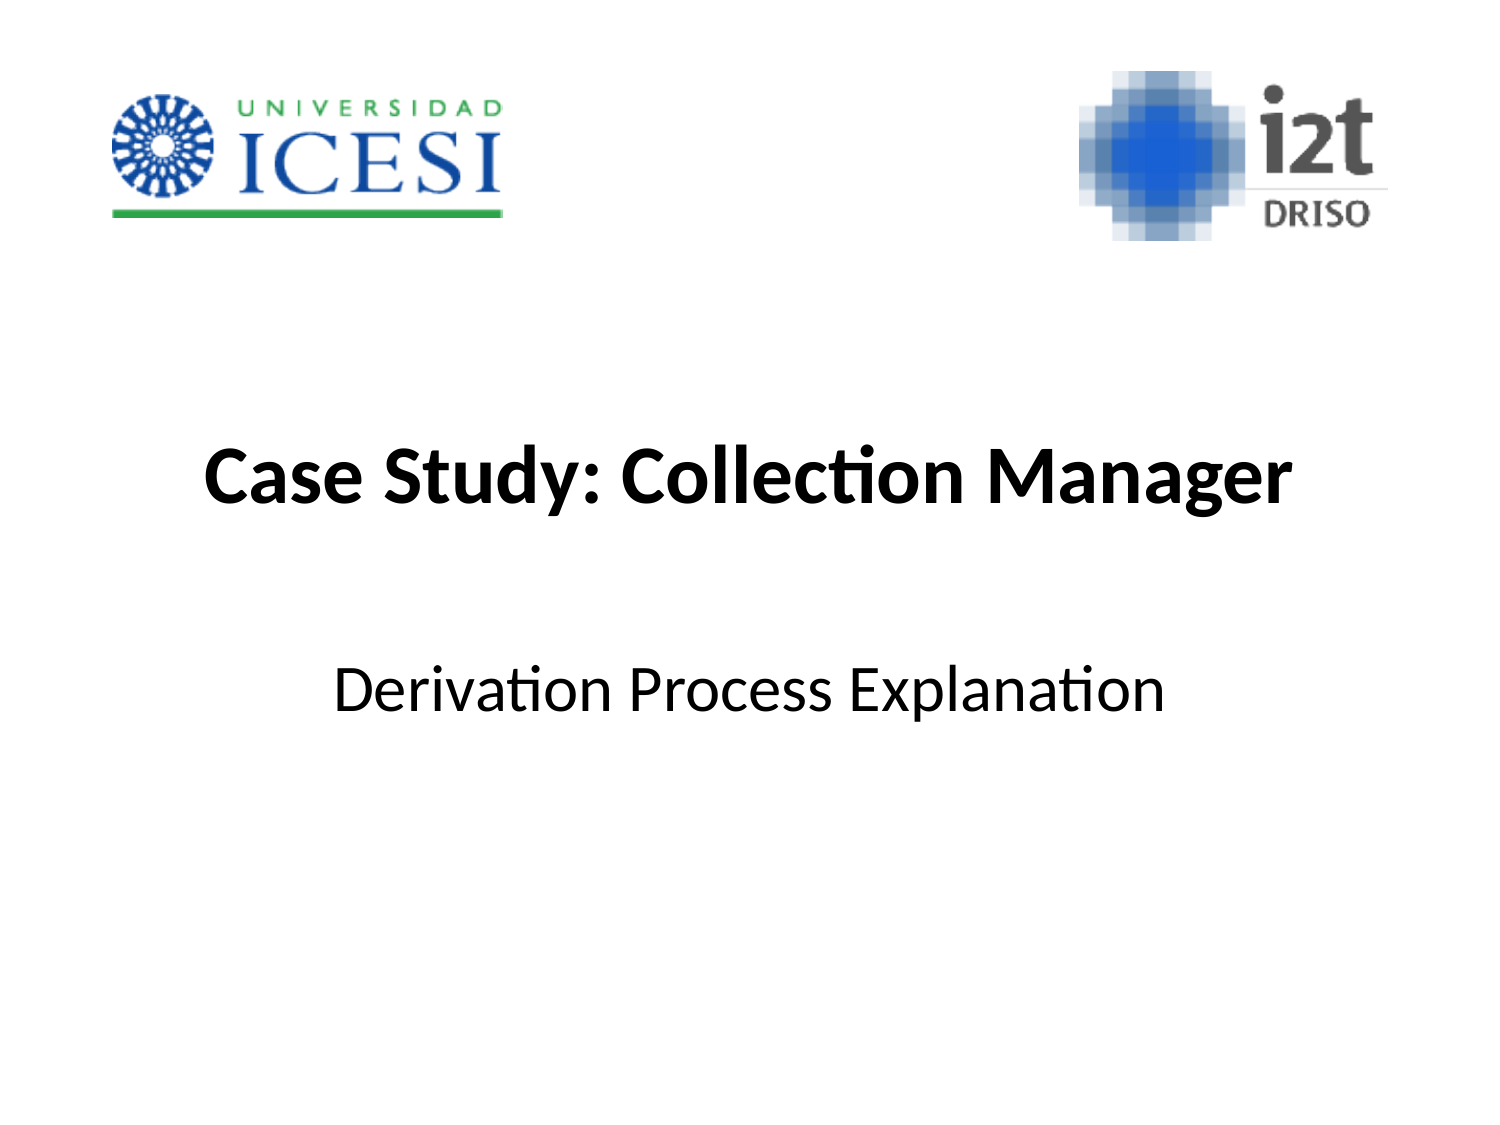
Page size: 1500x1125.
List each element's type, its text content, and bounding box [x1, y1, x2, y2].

picture [112, 94, 503, 218]
picture [1078, 71, 1388, 241]
subtitle Derivation Process Explanation [225, 637, 1275, 925]
title Case Study: Collection Manager [112, 349, 1388, 591]
